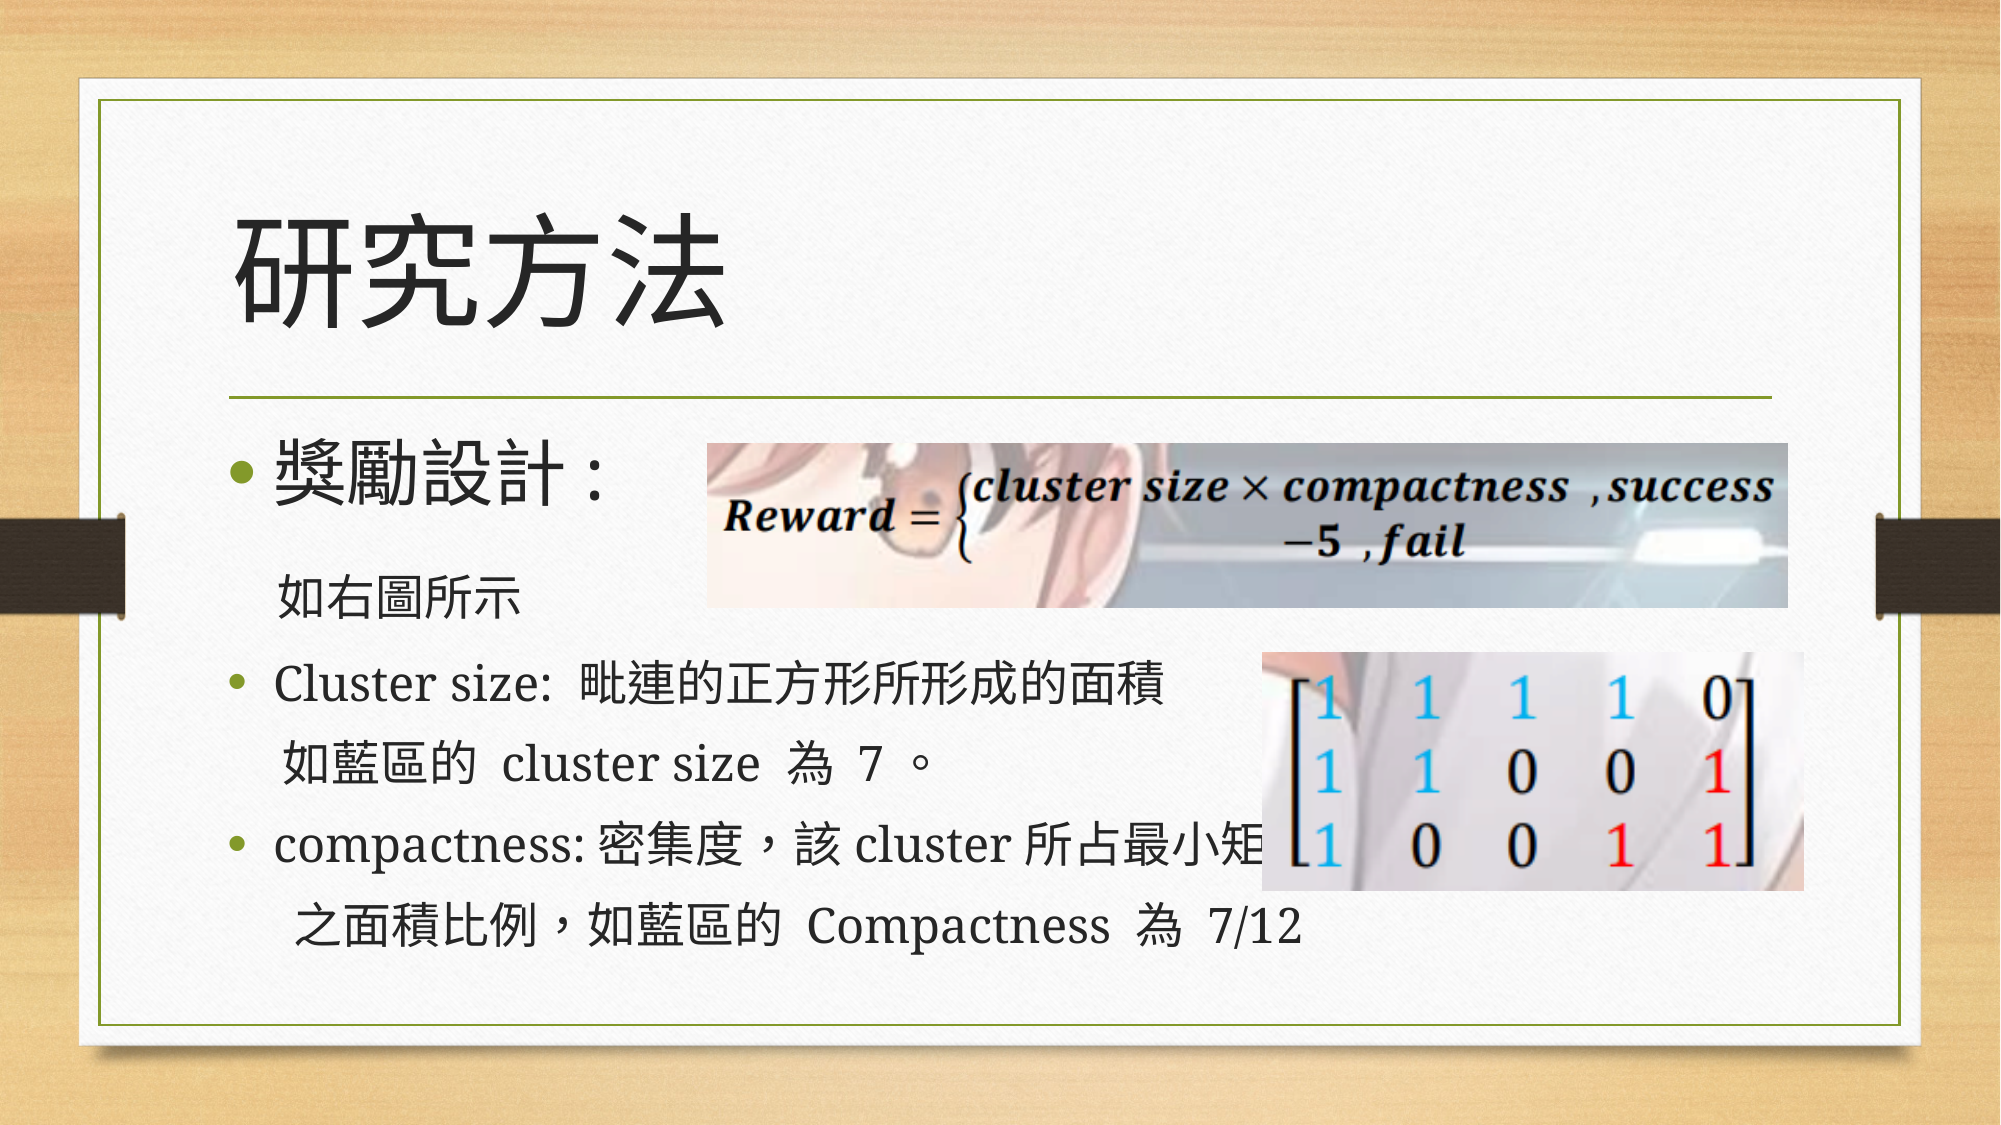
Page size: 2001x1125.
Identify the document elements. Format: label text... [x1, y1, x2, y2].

picture [0, 0, 2001, 1125]
title 研究方法 [212, 161, 750, 375]
list 獎勵設計: 如右圖所示 Cluster size: 毗連的正方形所形成的面積 如藍區的 cluster size 為 7。 compactness:密集度，該cluster所占最小矩形 之面積比例，如藍區的 Compactness 為 7/12 [212, 419, 1788, 964]
